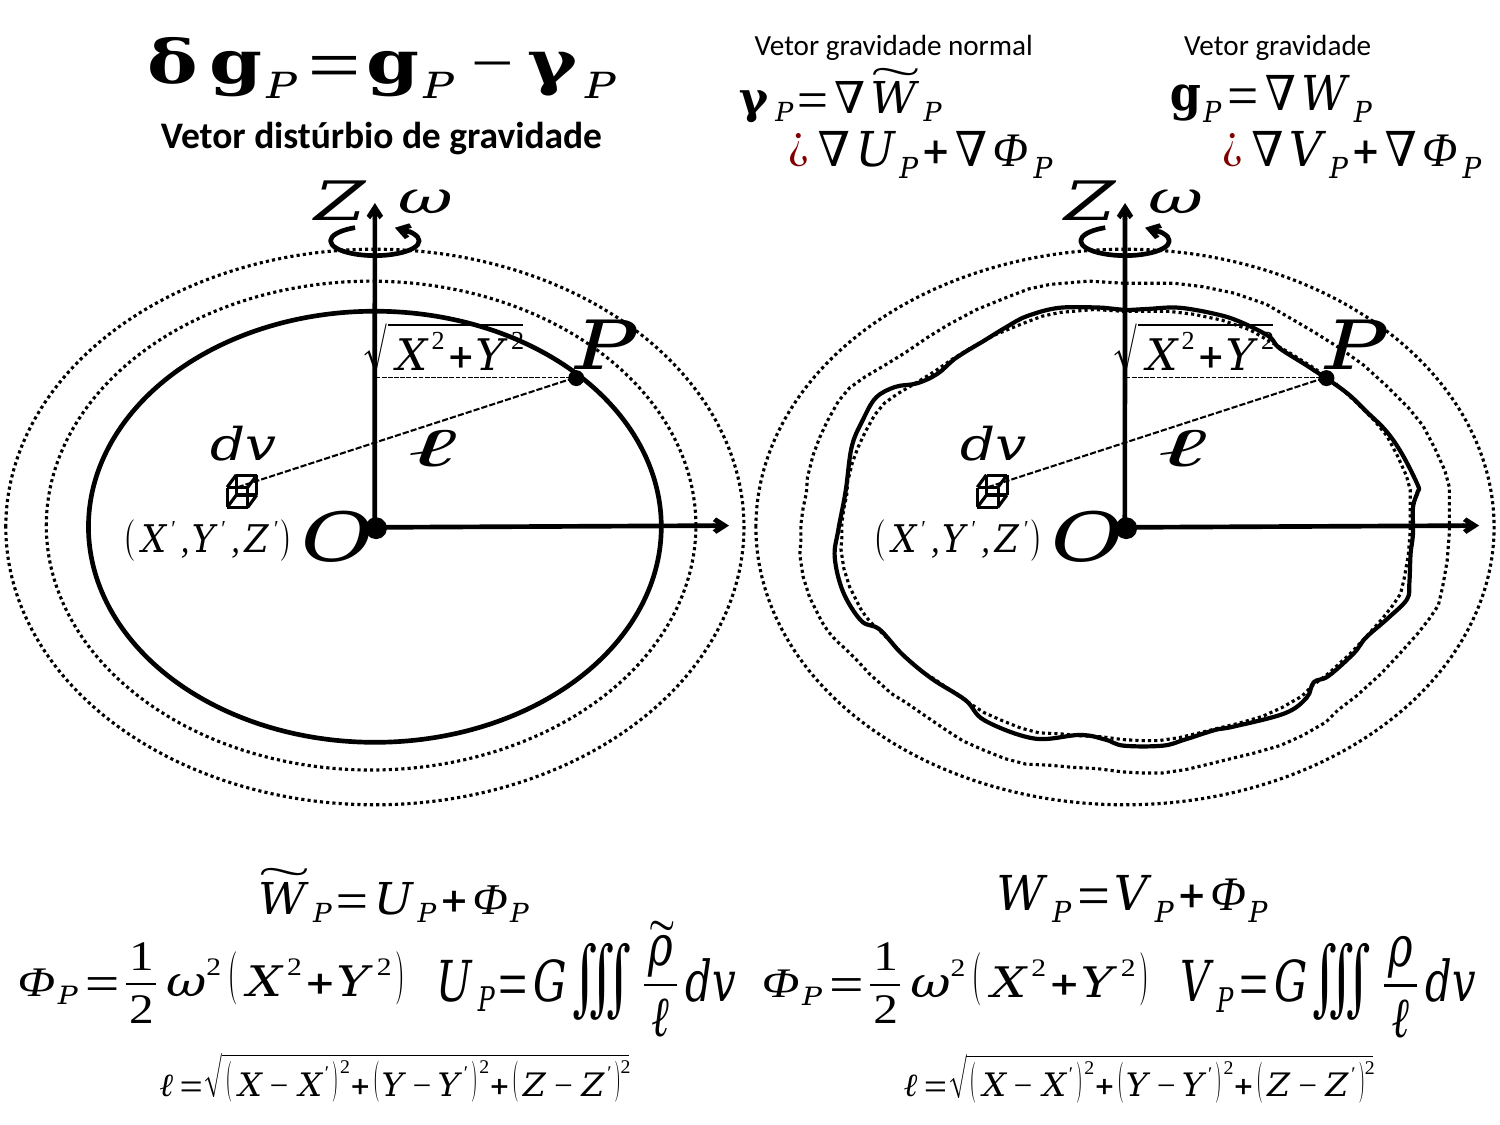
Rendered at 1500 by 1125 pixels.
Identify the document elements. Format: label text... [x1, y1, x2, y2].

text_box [987, 377, 1326, 488]
text_box [329, 226, 369, 250]
text_box Vetor distúrbio de gravidade [143, 104, 621, 164]
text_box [237, 377, 576, 488]
text_box [44, 279, 698, 773]
text_box [1079, 226, 1119, 250]
text_box [3, 247, 747, 807]
text_box Vetor gravidade [1169, 19, 1387, 69]
text_box [1129, 377, 1413, 523]
text_box [379, 224, 420, 250]
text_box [976, 474, 1008, 508]
text_box [753, 247, 1497, 807]
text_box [226, 474, 258, 508]
text_box [838, 307, 1412, 743]
text_box Vetor gravidade normal [739, 19, 1049, 69]
text_box [1129, 224, 1171, 250]
